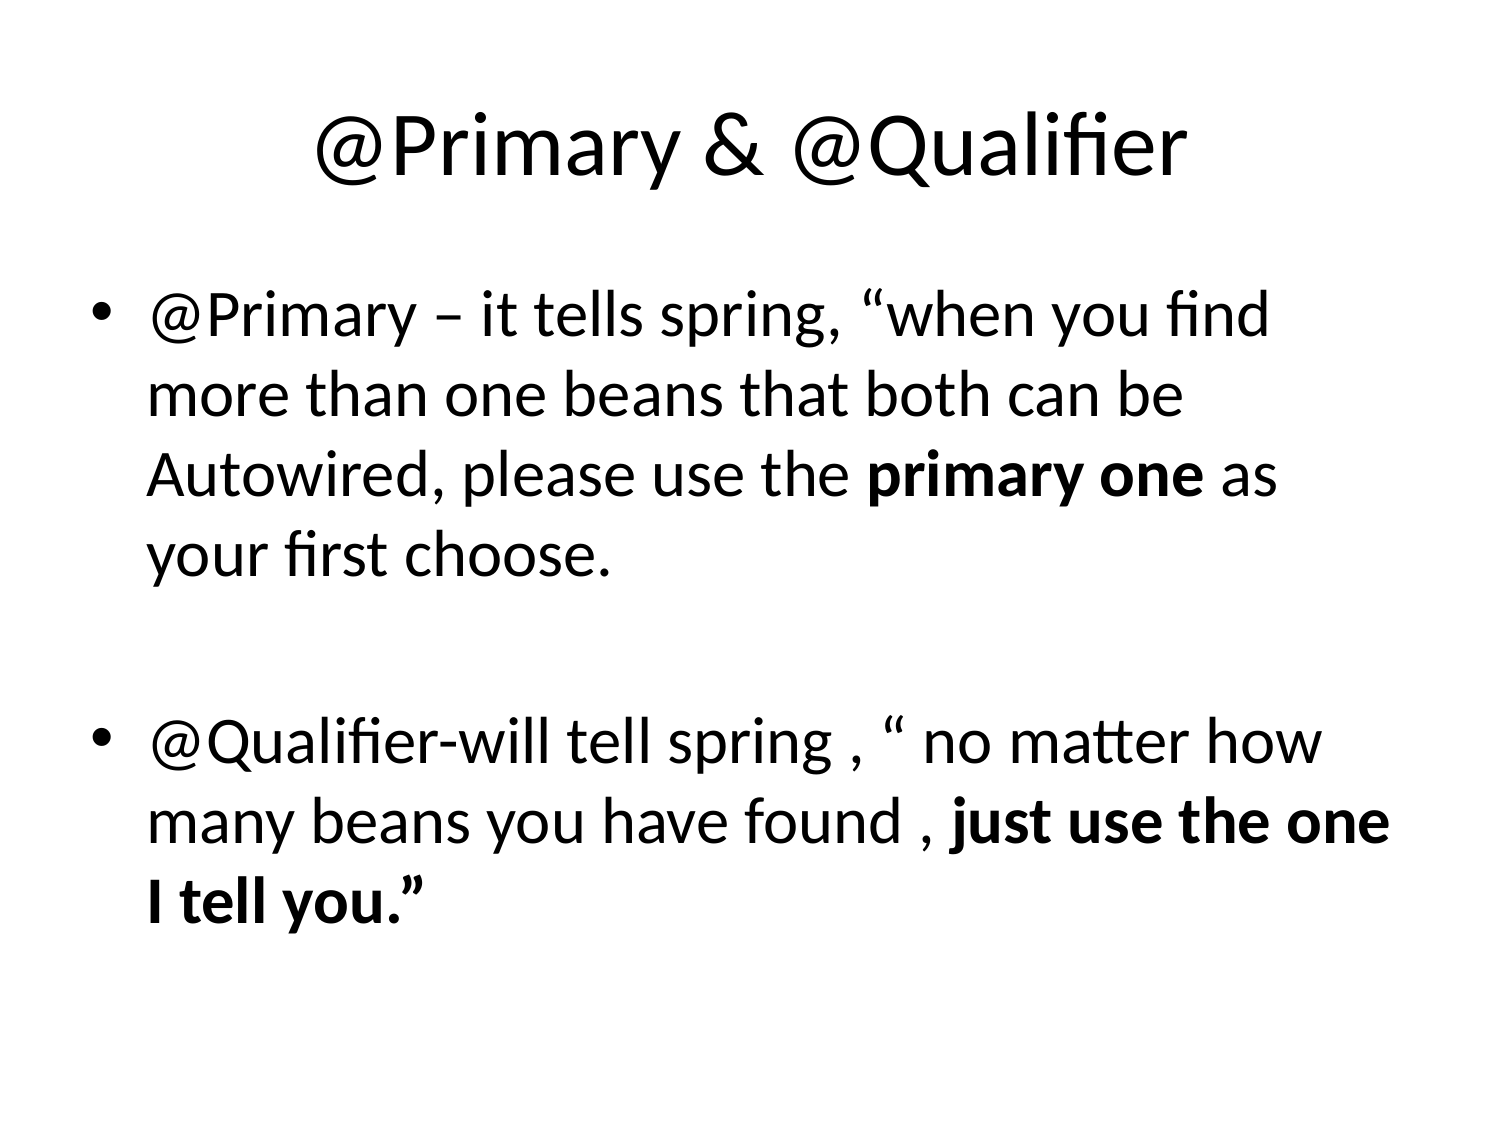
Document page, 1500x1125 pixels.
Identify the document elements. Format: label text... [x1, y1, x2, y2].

list @Primary – it tells spring, “when you find more than one beans that both can be Autowired, please use the primary one as your first choose. @Qualifier-will tell spring , “ no matter how many beans you have found , just use the one I tell you.” [75, 262, 1425, 1005]
title @Primary & @Qualifier [75, 45, 1425, 233]
